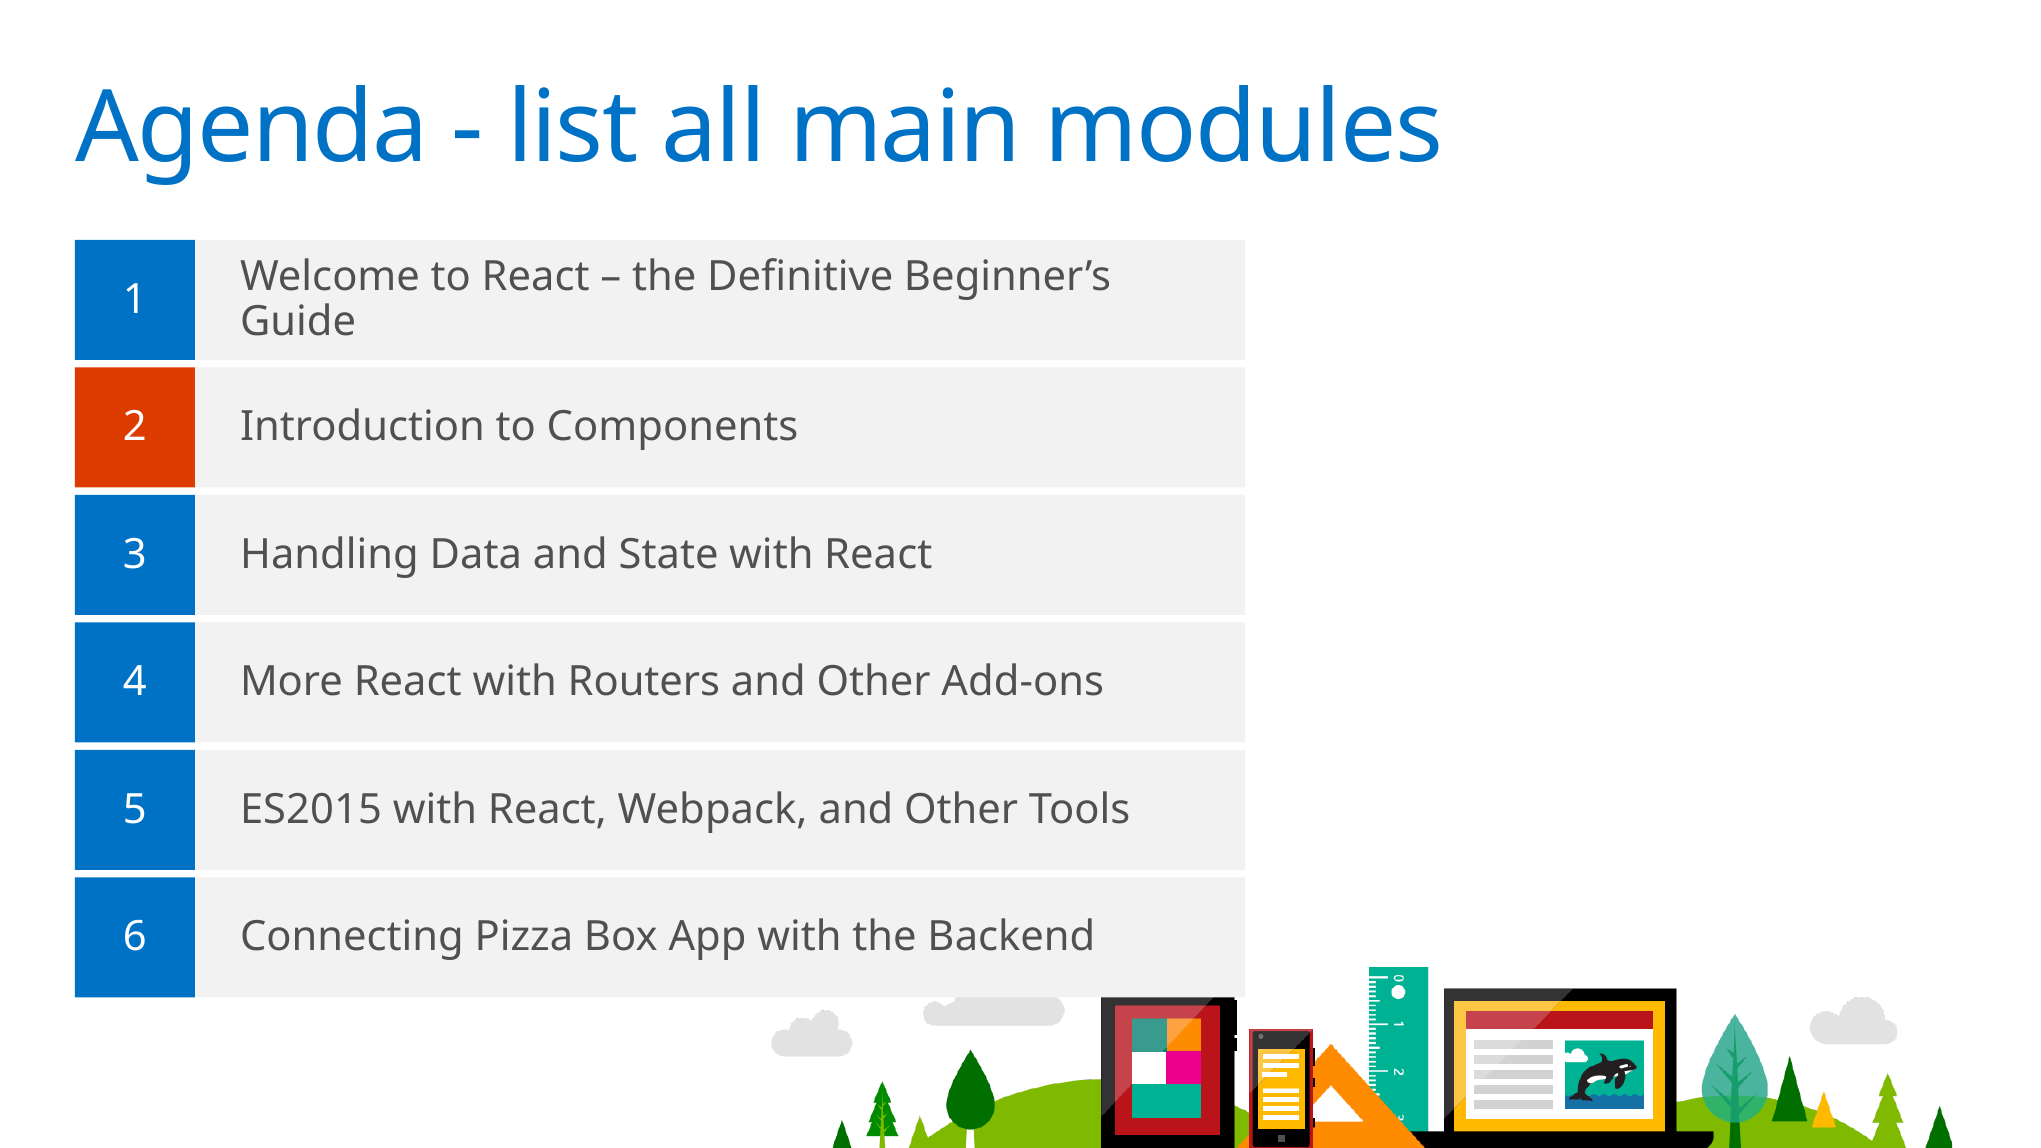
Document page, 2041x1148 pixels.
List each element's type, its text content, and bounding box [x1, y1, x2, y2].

text_box 1 [74, 239, 194, 361]
text_box Welcome to React – the Definitive Beginner’s Guide [194, 239, 1246, 361]
text_box 6 [74, 877, 194, 998]
text_box 2 [74, 367, 194, 488]
title Agenda - list all main modules [60, 60, 1980, 210]
text_box 3 [74, 494, 194, 616]
text_box ES2015 with React, Webpack, and Other Tools [194, 749, 1246, 871]
text_box 5 [74, 749, 194, 871]
text_box Introduction to Components [194, 367, 1246, 488]
text_box 4 [74, 622, 194, 743]
text_box More React with Routers and Other Add-ons [194, 622, 1246, 743]
text_box Handling Data and State with React [194, 494, 1246, 616]
text_box Connecting Pizza Box App with the Backend [194, 877, 1246, 998]
